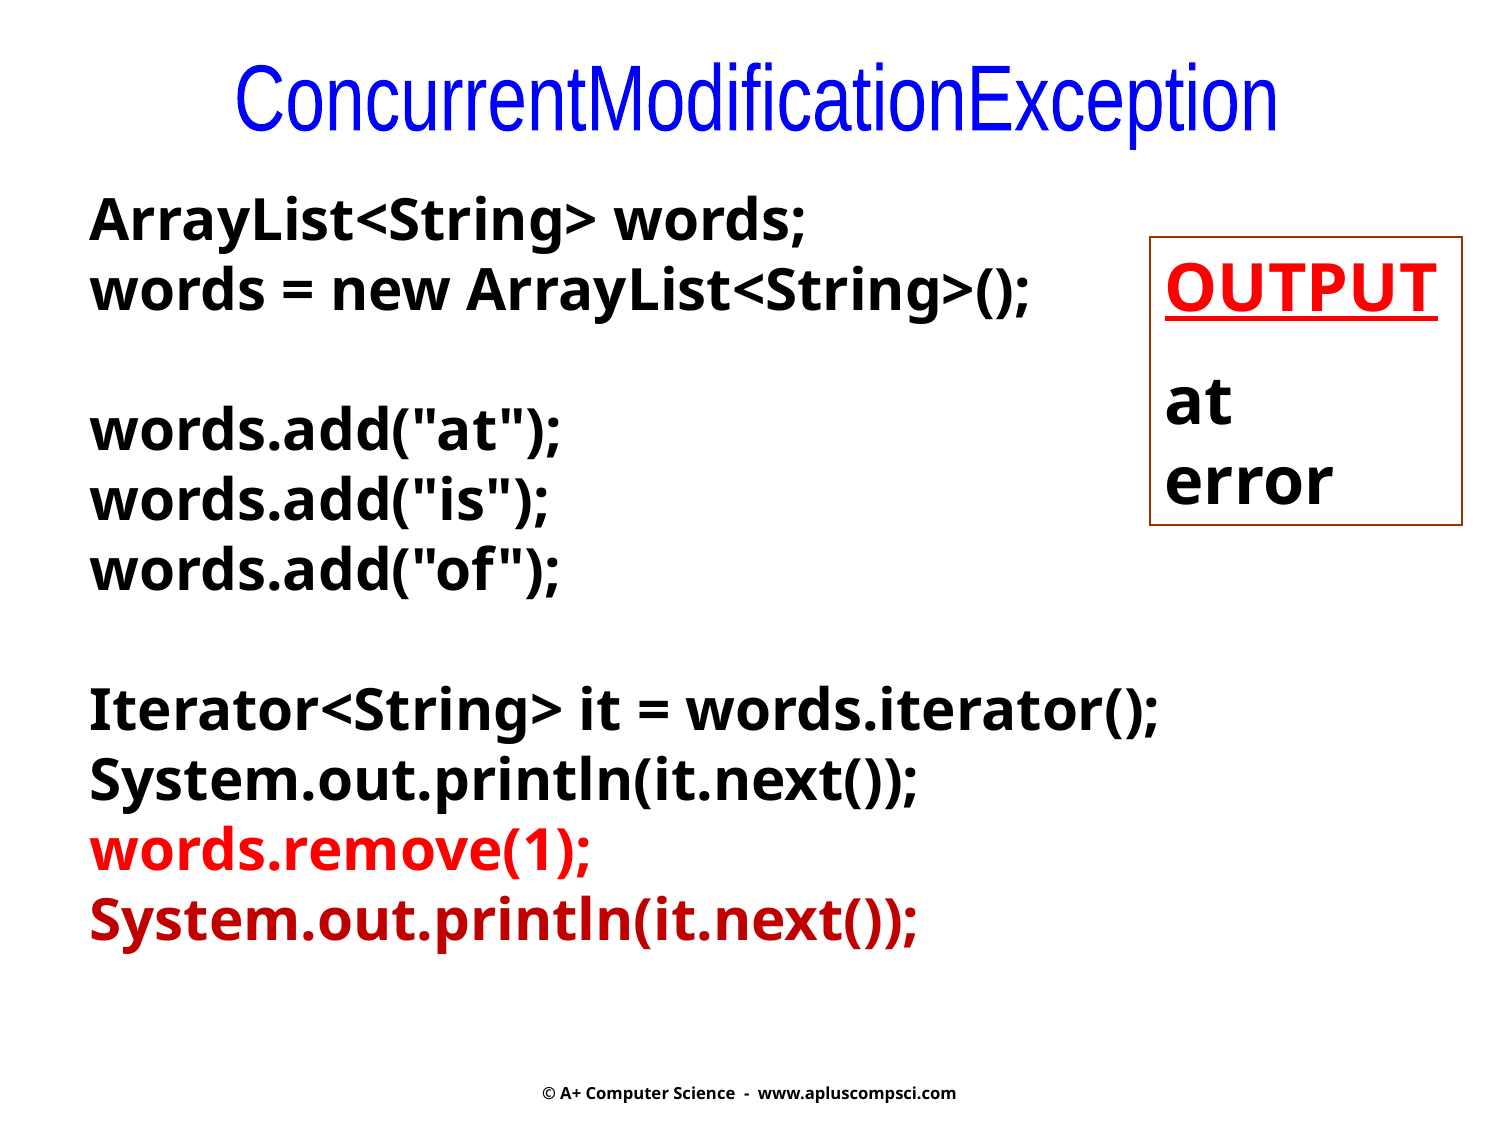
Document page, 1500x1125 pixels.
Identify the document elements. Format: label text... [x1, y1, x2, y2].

text_box ArrayList<String> words; words = new ArrayList<String>(); words.add("at"); words.add("is"); words.add("of"); Iterator<String> it = words.iterator(); System.out.println(it.next()); words.remove(1); System.out.println(it.next()); [74, 174, 1338, 1030]
footer © A+ Computer Science - www.apluscompsci.com [512, 1030, 988, 1100]
text_box OUTPUT at error [1149, 237, 1463, 526]
